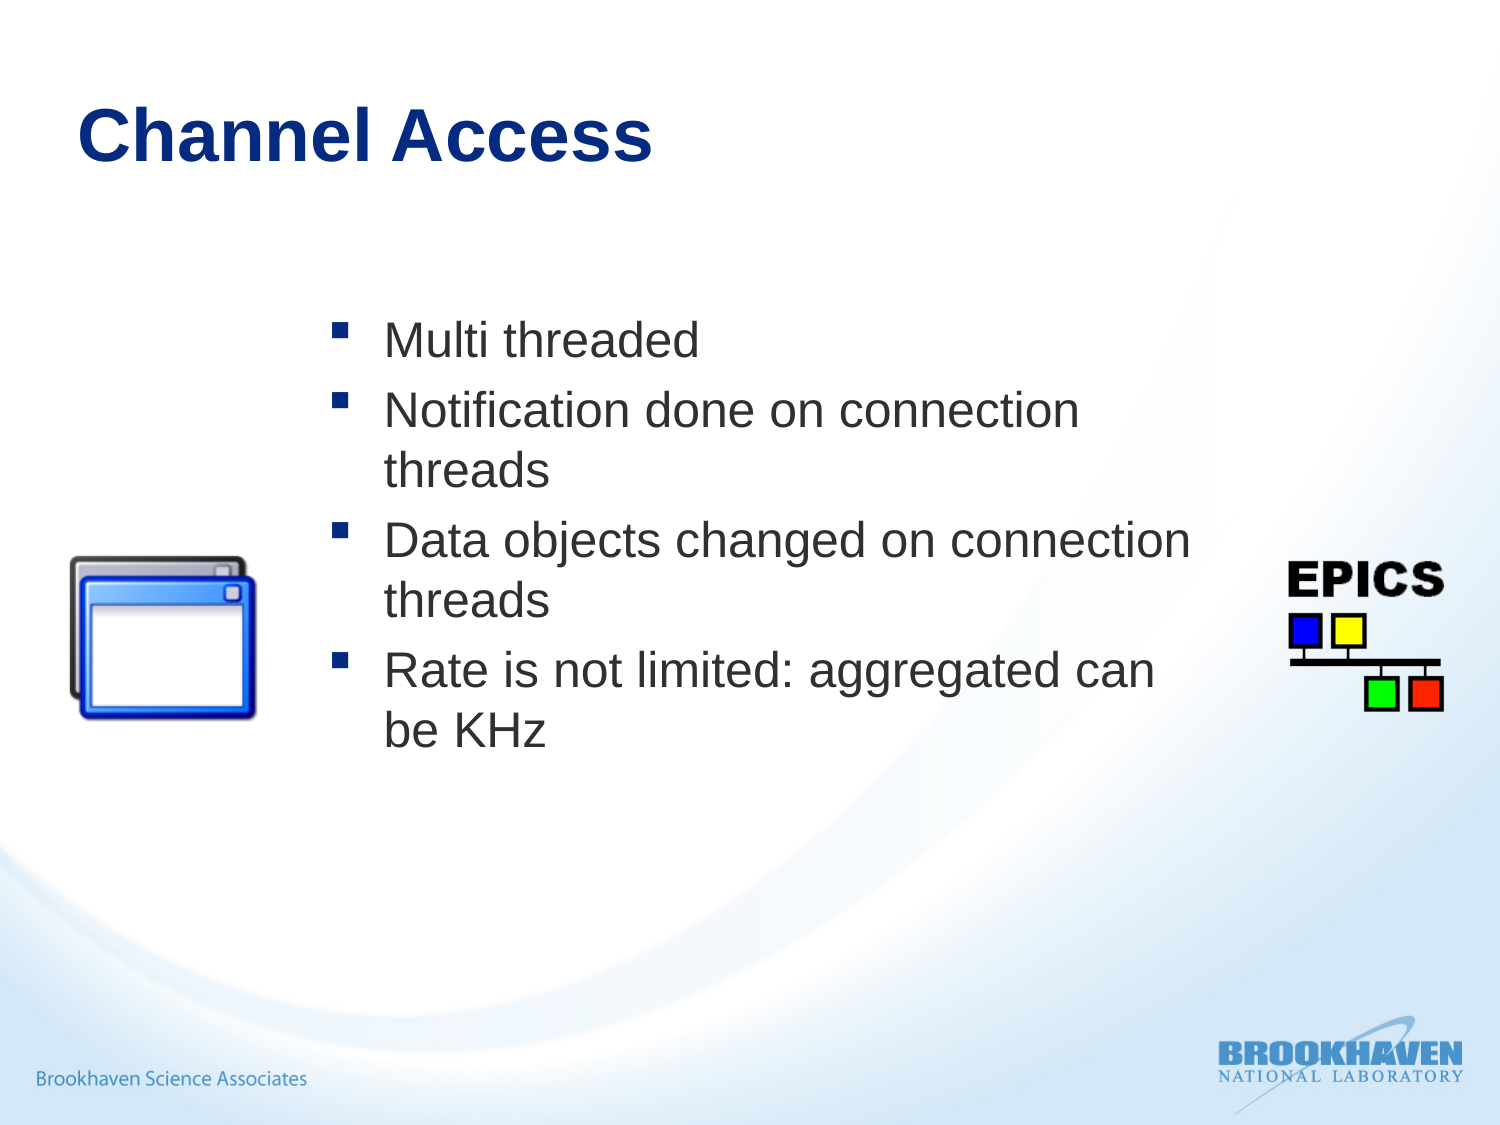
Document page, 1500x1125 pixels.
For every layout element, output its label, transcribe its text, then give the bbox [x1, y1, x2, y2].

picture [0, 0, 1500, 1125]
list Multi threaded Notification done on connection threads Data objects changed on connection threads Rate is not limited: aggregated can be KHz [312, 299, 1226, 951]
title Channel Access [62, 49, 1438, 230]
